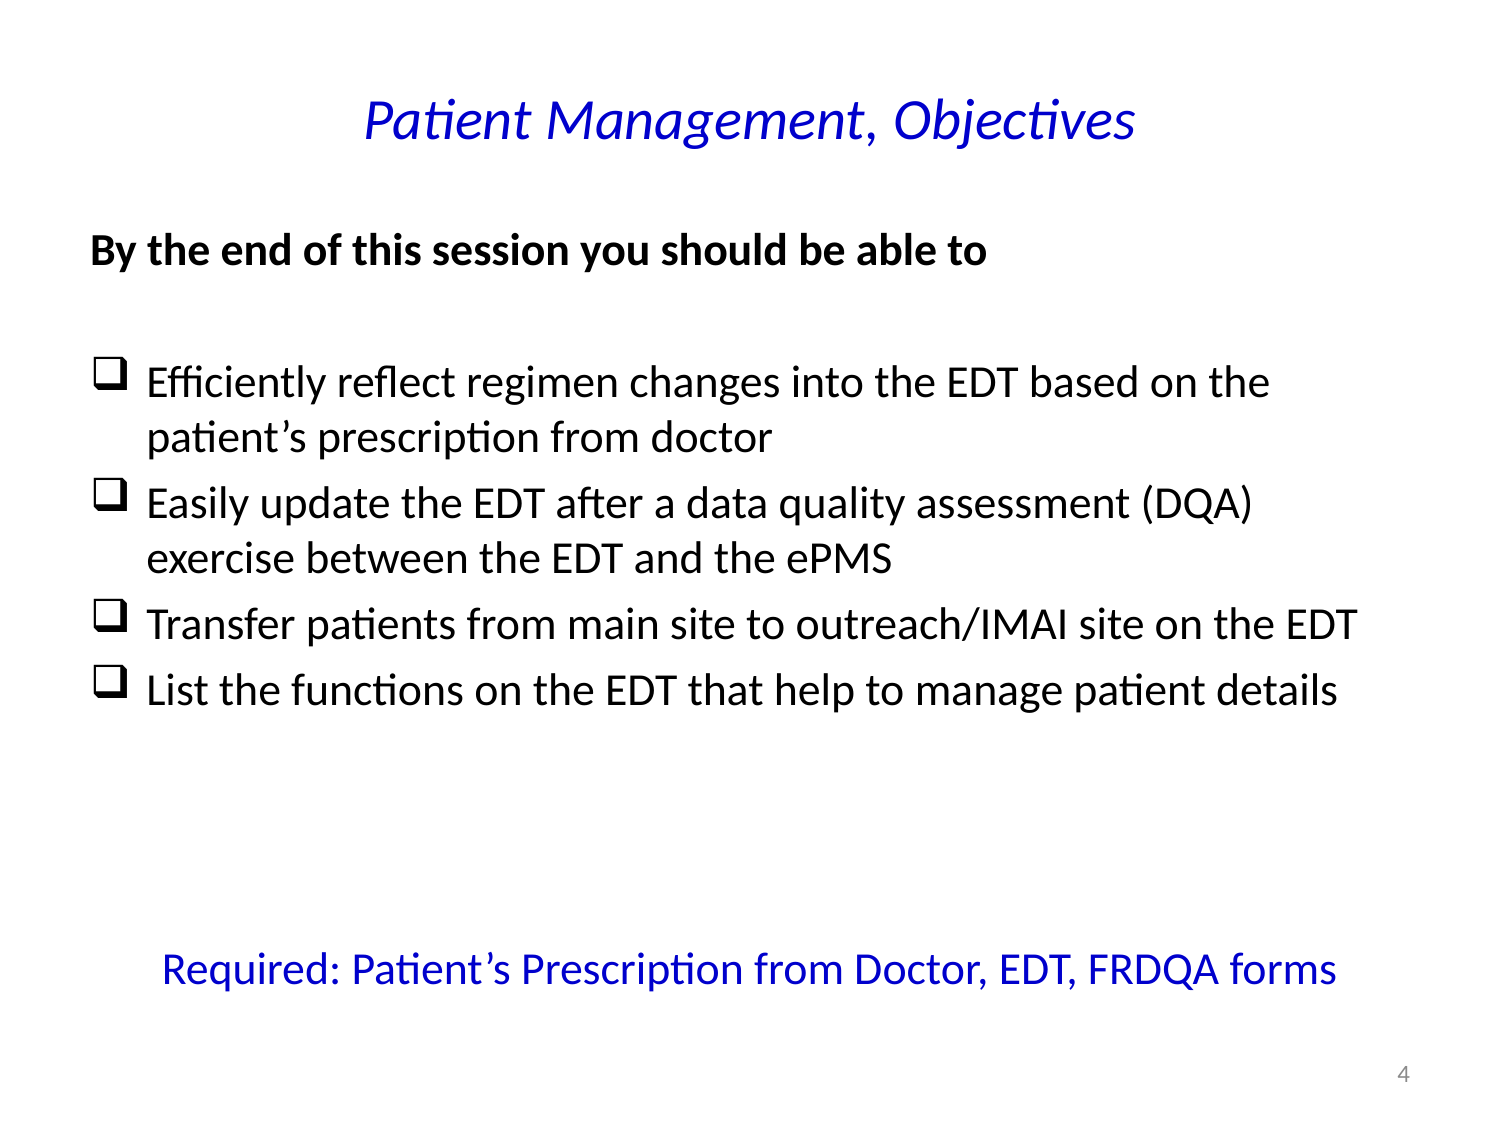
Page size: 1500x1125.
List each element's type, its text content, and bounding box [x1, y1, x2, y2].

slide_number 4 [1074, 1042, 1425, 1103]
title Patient Management, Objectives [75, 45, 1425, 188]
text_box Required: Patient’s Prescription from Doctor, EDT, FRDQA forms [74, 894, 1425, 1038]
list By the end of this session you should be able to Efficiently reflect regimen changes into the EDT based on the patient’s prescription from doctor Easily update the EDT after a data quality assessment (DQA) exercise between the EDT and the ePMS Transfer patients from main site to outreach/IMAI site on the EDT List the functions on the EDT that help to manage patient details [75, 212, 1425, 888]
